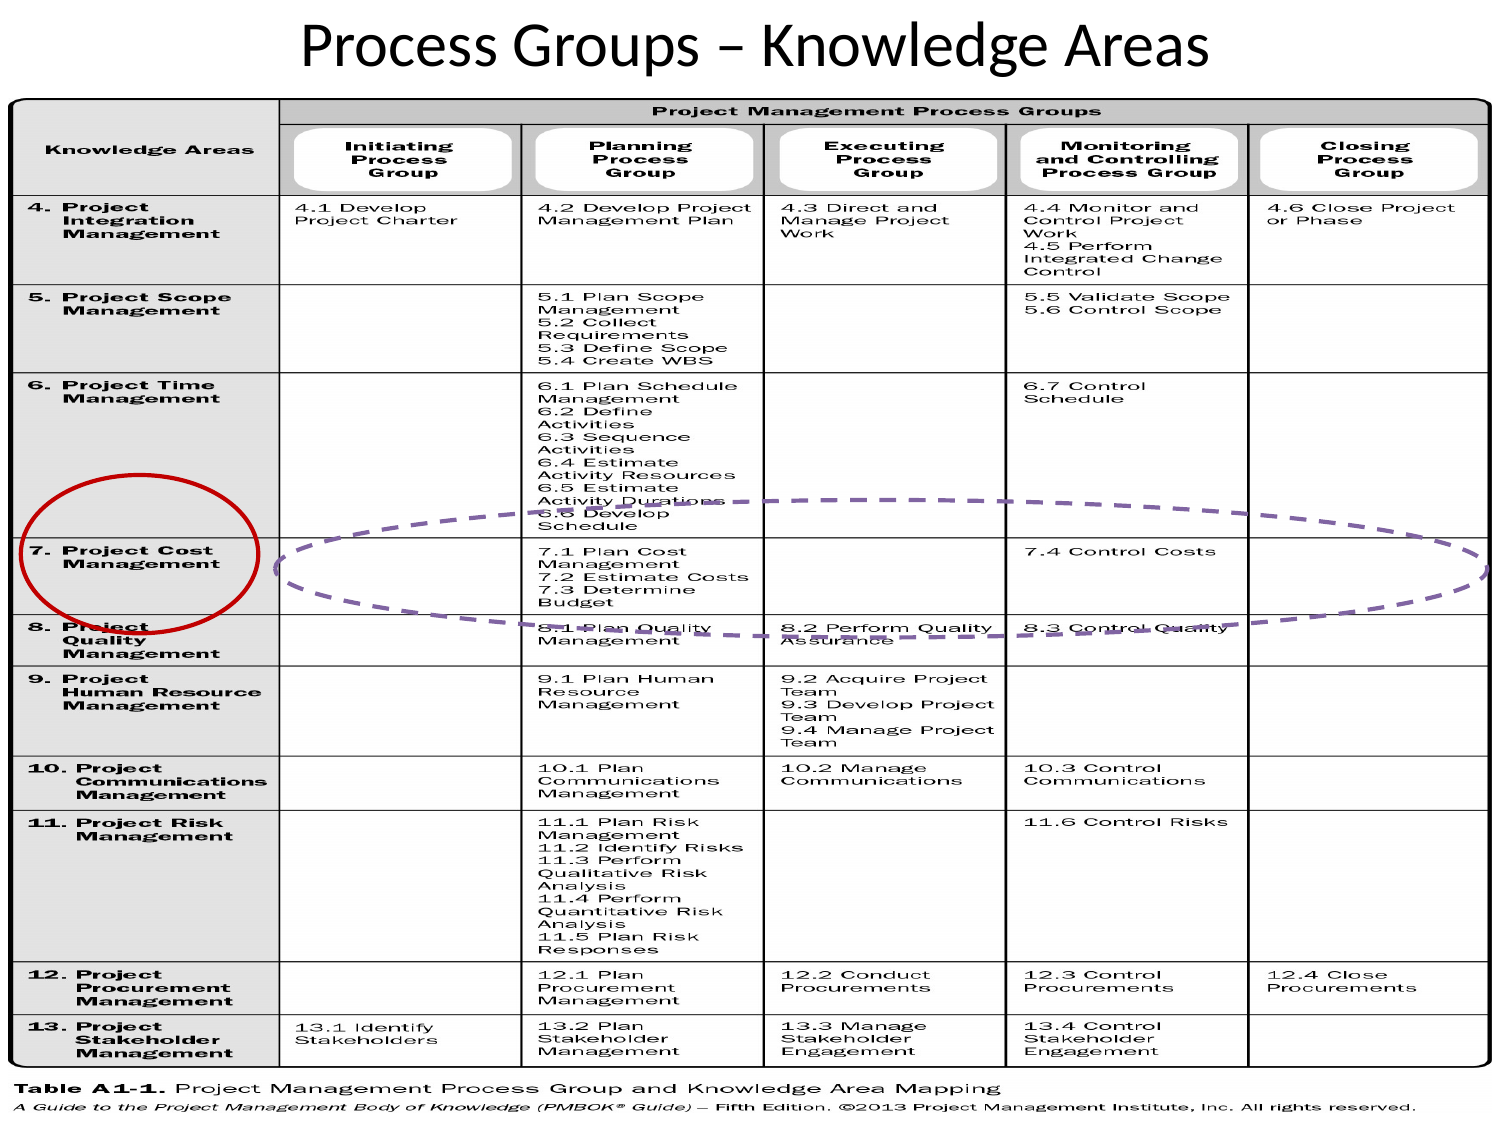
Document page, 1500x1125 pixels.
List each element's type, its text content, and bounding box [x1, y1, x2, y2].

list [8, 98, 1492, 1113]
title Process Groups – Knowledge Areas [118, 0, 1394, 88]
